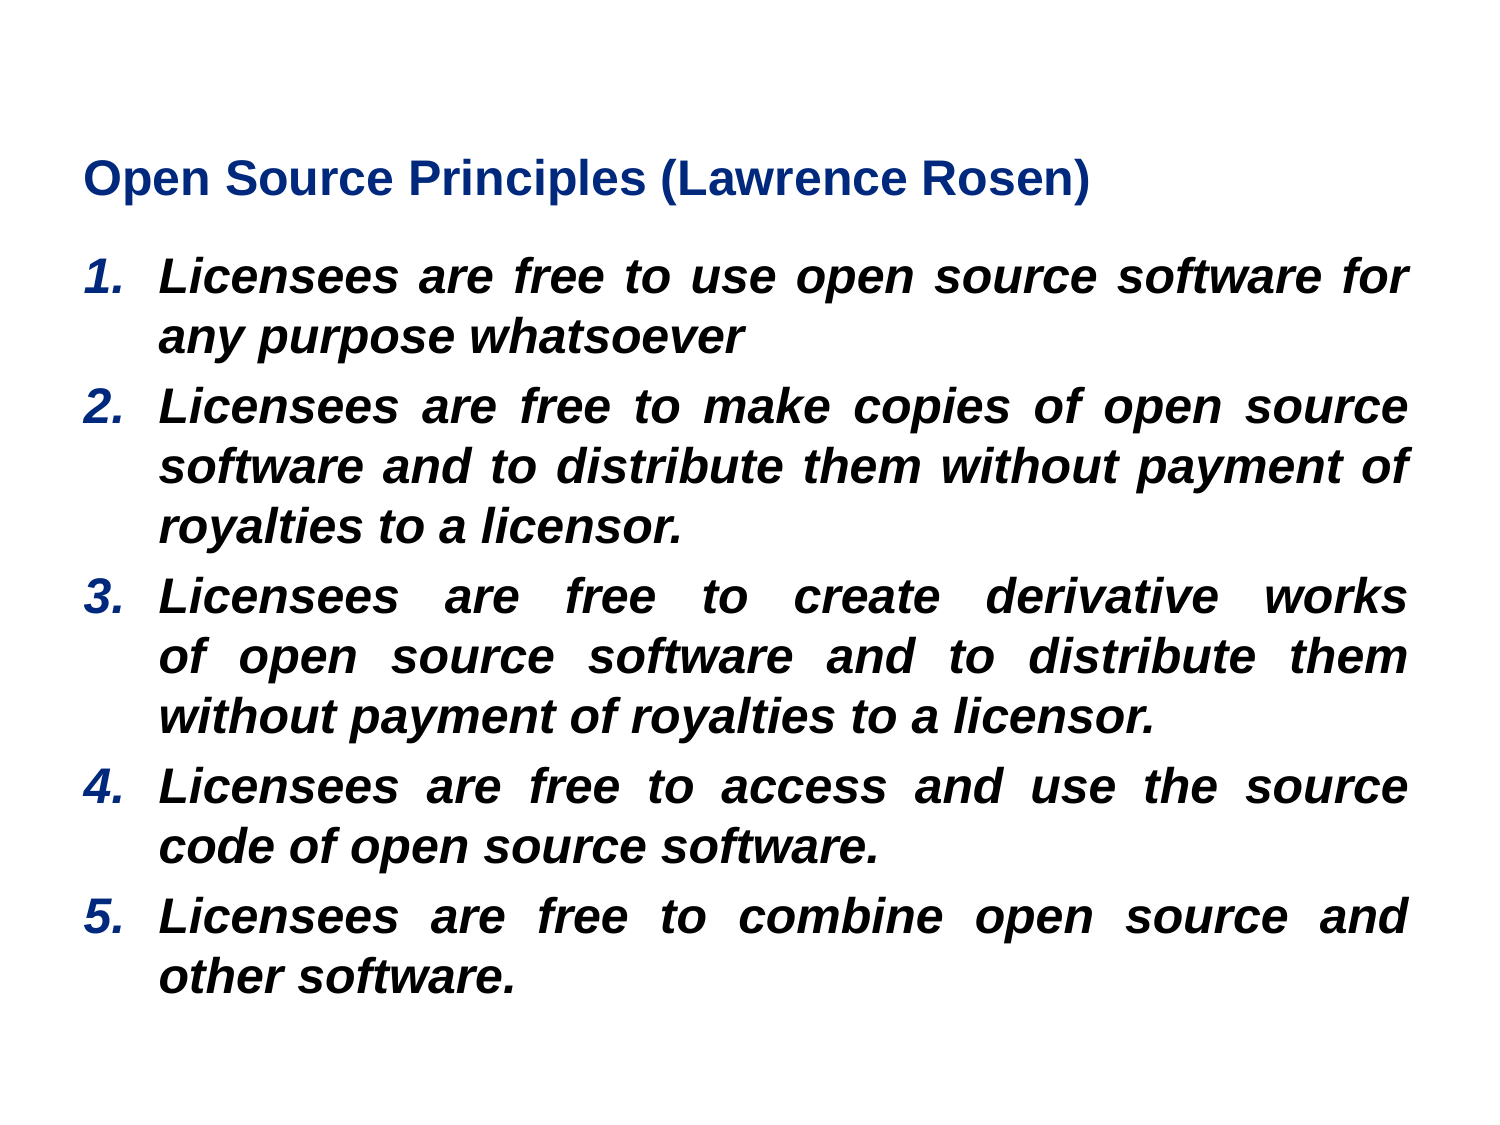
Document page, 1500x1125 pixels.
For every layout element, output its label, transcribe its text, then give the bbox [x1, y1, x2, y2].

title Open Source Principles (Lawrence Rosen) [83, 129, 1411, 213]
list Licensees are free to use open source software for any purpose whatsoever Licensees are free to make copies of open source software and to distribute them without payment of royalties to a licensor. Licensees are free to create derivative works of open source software and to distribute them without payment of royalties to a licensor. Licensees are free to access and use the source code of open source software. Licensees are free to combine open source and other software. [83, 243, 1410, 1006]
